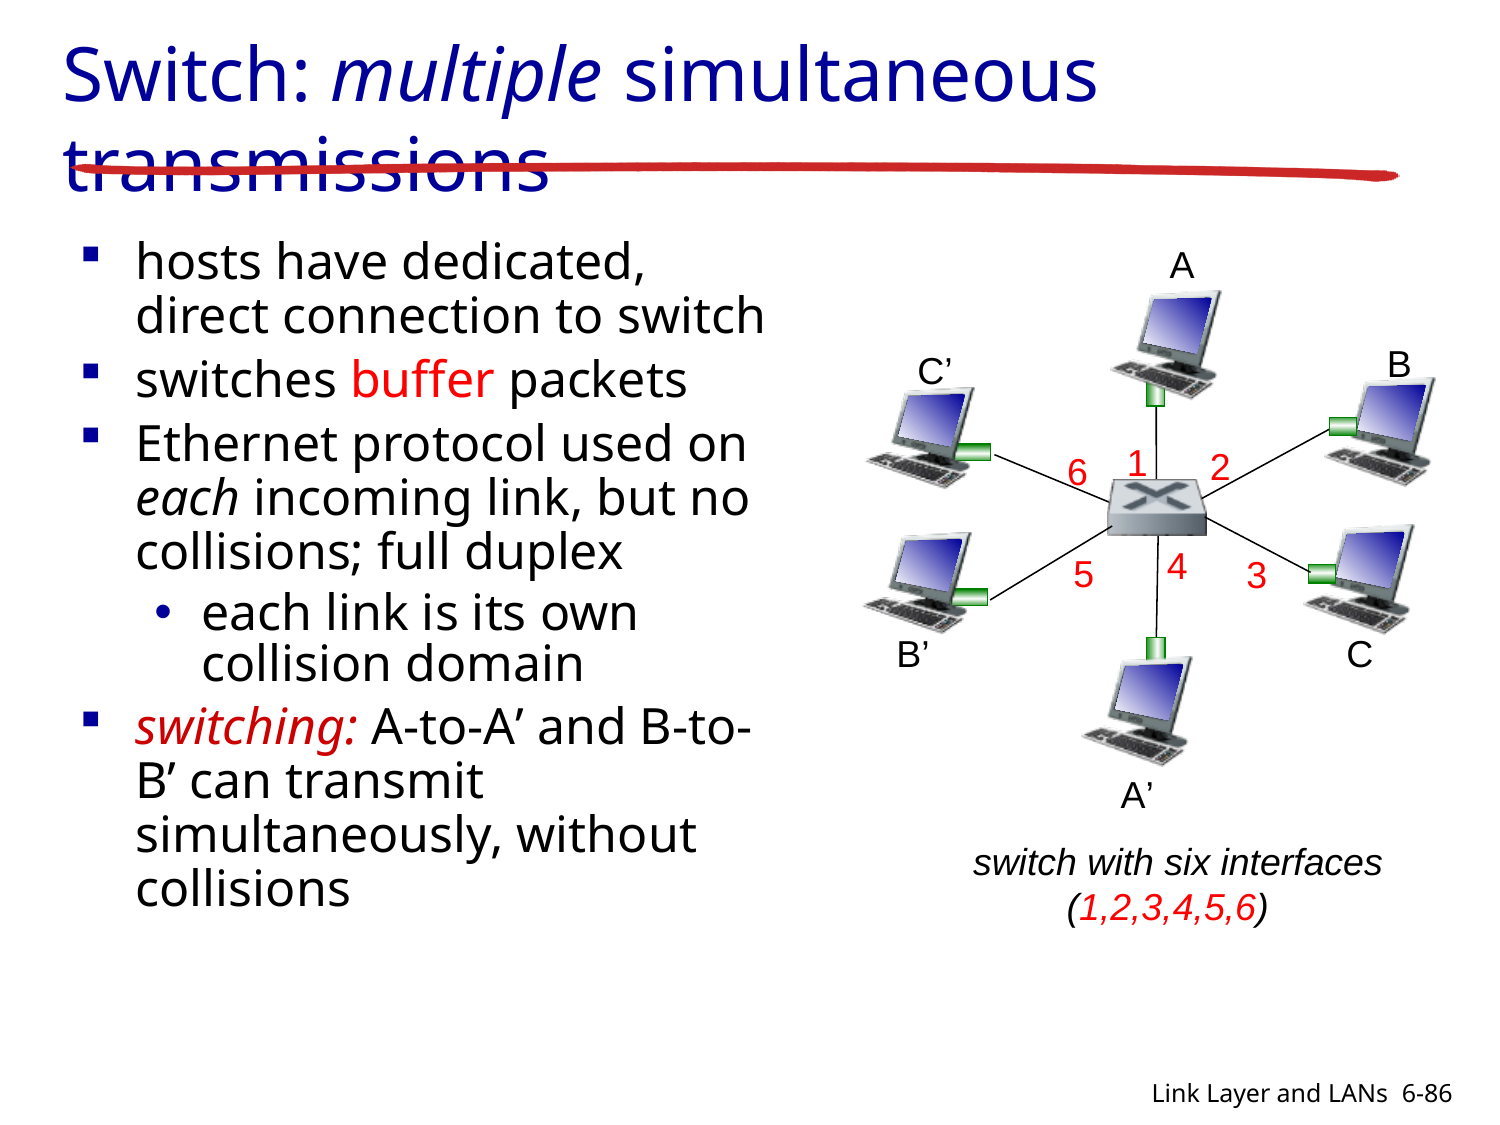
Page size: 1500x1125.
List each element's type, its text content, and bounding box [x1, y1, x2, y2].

list hosts have dedicated, direct connection to switch switches buffer packets Ethernet protocol used on each incoming link, but no collisions; full duplex each link is its own collision domain switching: A-to-A’ and B-to-B’ can transmit simultaneously, without collisions [64, 228, 804, 980]
title Switch: multiple simultaneous transmissions [47, 22, 1437, 210]
footer Link Layer and LANs [1045, 1069, 1404, 1110]
slide_number 6-86 [1387, 1069, 1478, 1115]
picture [64, 157, 1415, 187]
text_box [837, 233, 1439, 937]
